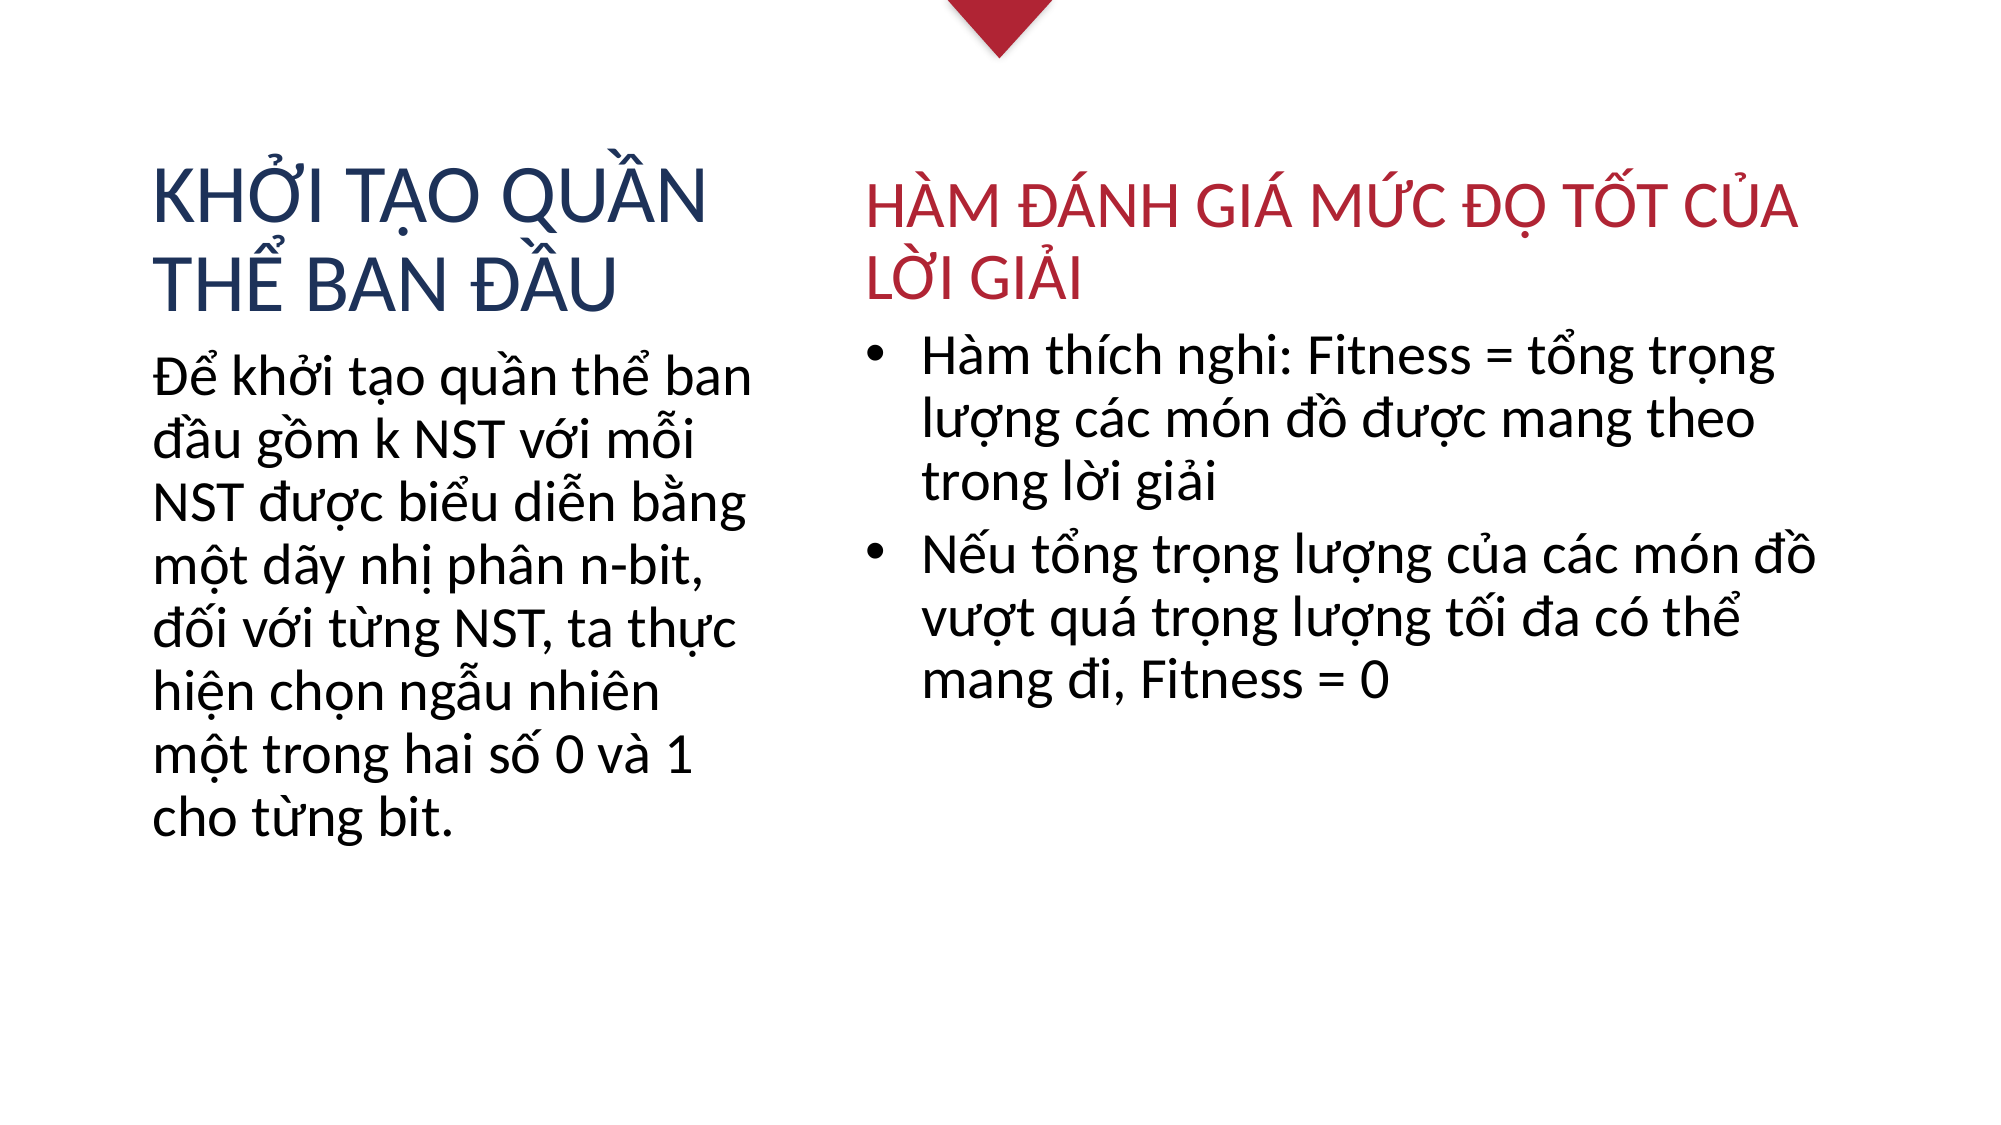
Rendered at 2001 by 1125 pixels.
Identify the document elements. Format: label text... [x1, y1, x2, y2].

text_box [946, 0, 1054, 60]
title KHỞI TẠO QUẦN THỂ BAN ĐẦU [137, 75, 783, 337]
list Để khởi tạo quần thể ban đầu gồm k NST với mỗi NST được biểu diễn bằng một dãy nhị phân n-bit, đối với từng NST, ta thực hiện chọn ngẫu nhiên một trong hai số 0 và 1 cho từng bit. [137, 337, 783, 963]
list HÀM ĐÁNH GIÁ MỨC ĐỘ TỐT CỦA LỜI GIẢI Hàm thích nghi: Fitness = tổng trọng lượng các món đồ được mang theo trong lời giải Nếu tổng trọng lượng của các món đồ vượt quá trọng lượng tối đa có thể mang đi, Fitness = 0 [850, 161, 1863, 962]
